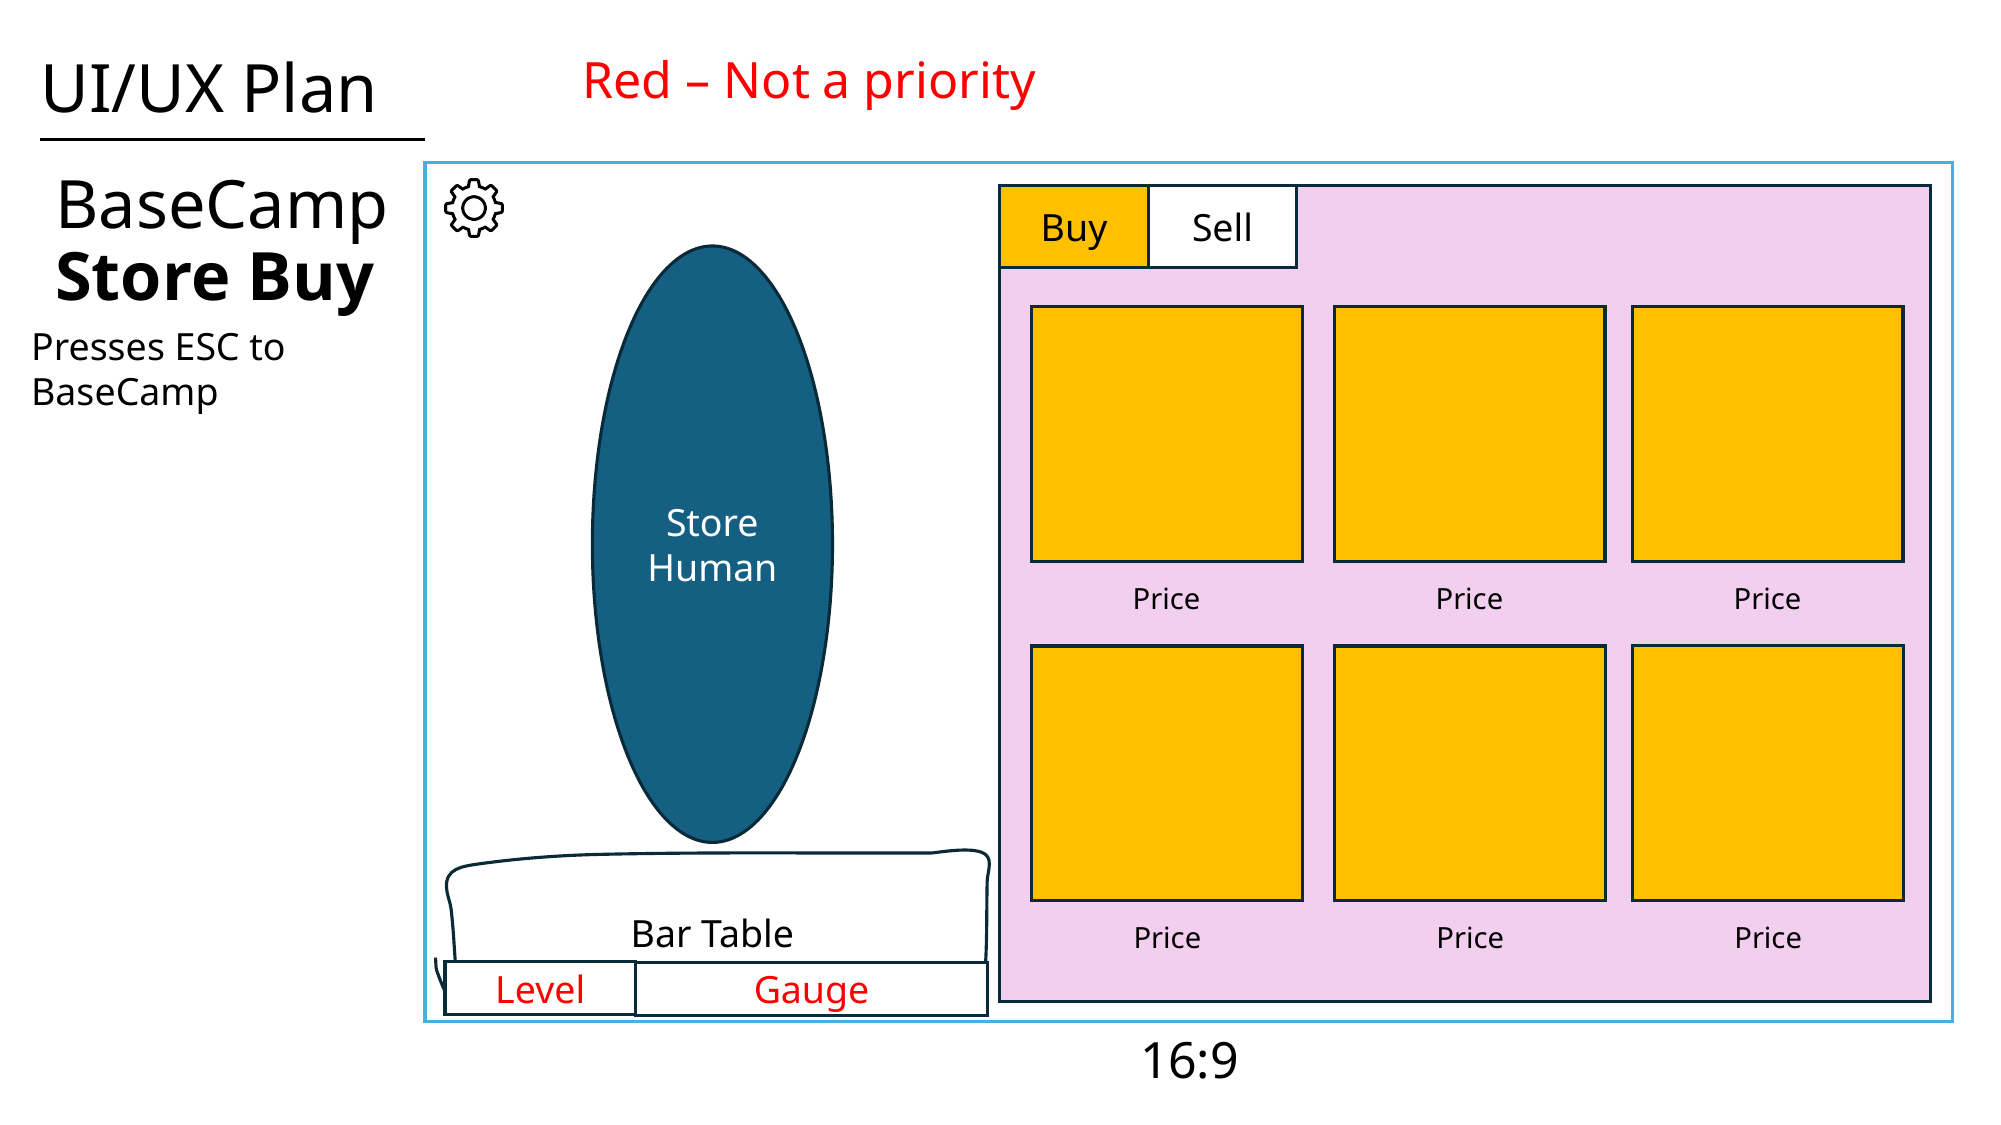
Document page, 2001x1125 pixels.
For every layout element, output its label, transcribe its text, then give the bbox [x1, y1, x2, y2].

text_box [1631, 305, 1905, 563]
text_box [1631, 644, 1905, 902]
text_box Price [1334, 573, 1605, 623]
text_box Gauge [634, 961, 989, 1017]
text_box Price [1632, 572, 1903, 623]
text_box Store Human [590, 244, 835, 844]
text_box [1333, 305, 1607, 563]
picture [443, 178, 504, 239]
text_box [423, 161, 1954, 1023]
title BaseCamp Store Buy [40, 141, 413, 346]
text_box Bar Table [444, 848, 991, 961]
text_box Bar Table [433, 957, 443, 991]
text_box Red – Not a priority [567, 22, 1068, 143]
text_box Buy [998, 184, 1147, 269]
text_box Sell [1147, 184, 1298, 269]
text_box [1030, 305, 1304, 563]
text_box Presses ESC to BaseCamp [16, 315, 404, 421]
text_box [1030, 644, 1304, 902]
text_box Price [1031, 573, 1303, 623]
text_box Price [1031, 912, 1303, 962]
text_box 16:9 [1125, 1003, 1314, 1123]
text_box Price [1632, 911, 1904, 962]
text_box [1333, 644, 1607, 902]
text_box Level [443, 960, 637, 1016]
text_box Price [1334, 912, 1606, 962]
text_box UI/UX Plan [25, 18, 1751, 163]
text_box [998, 184, 1932, 1003]
